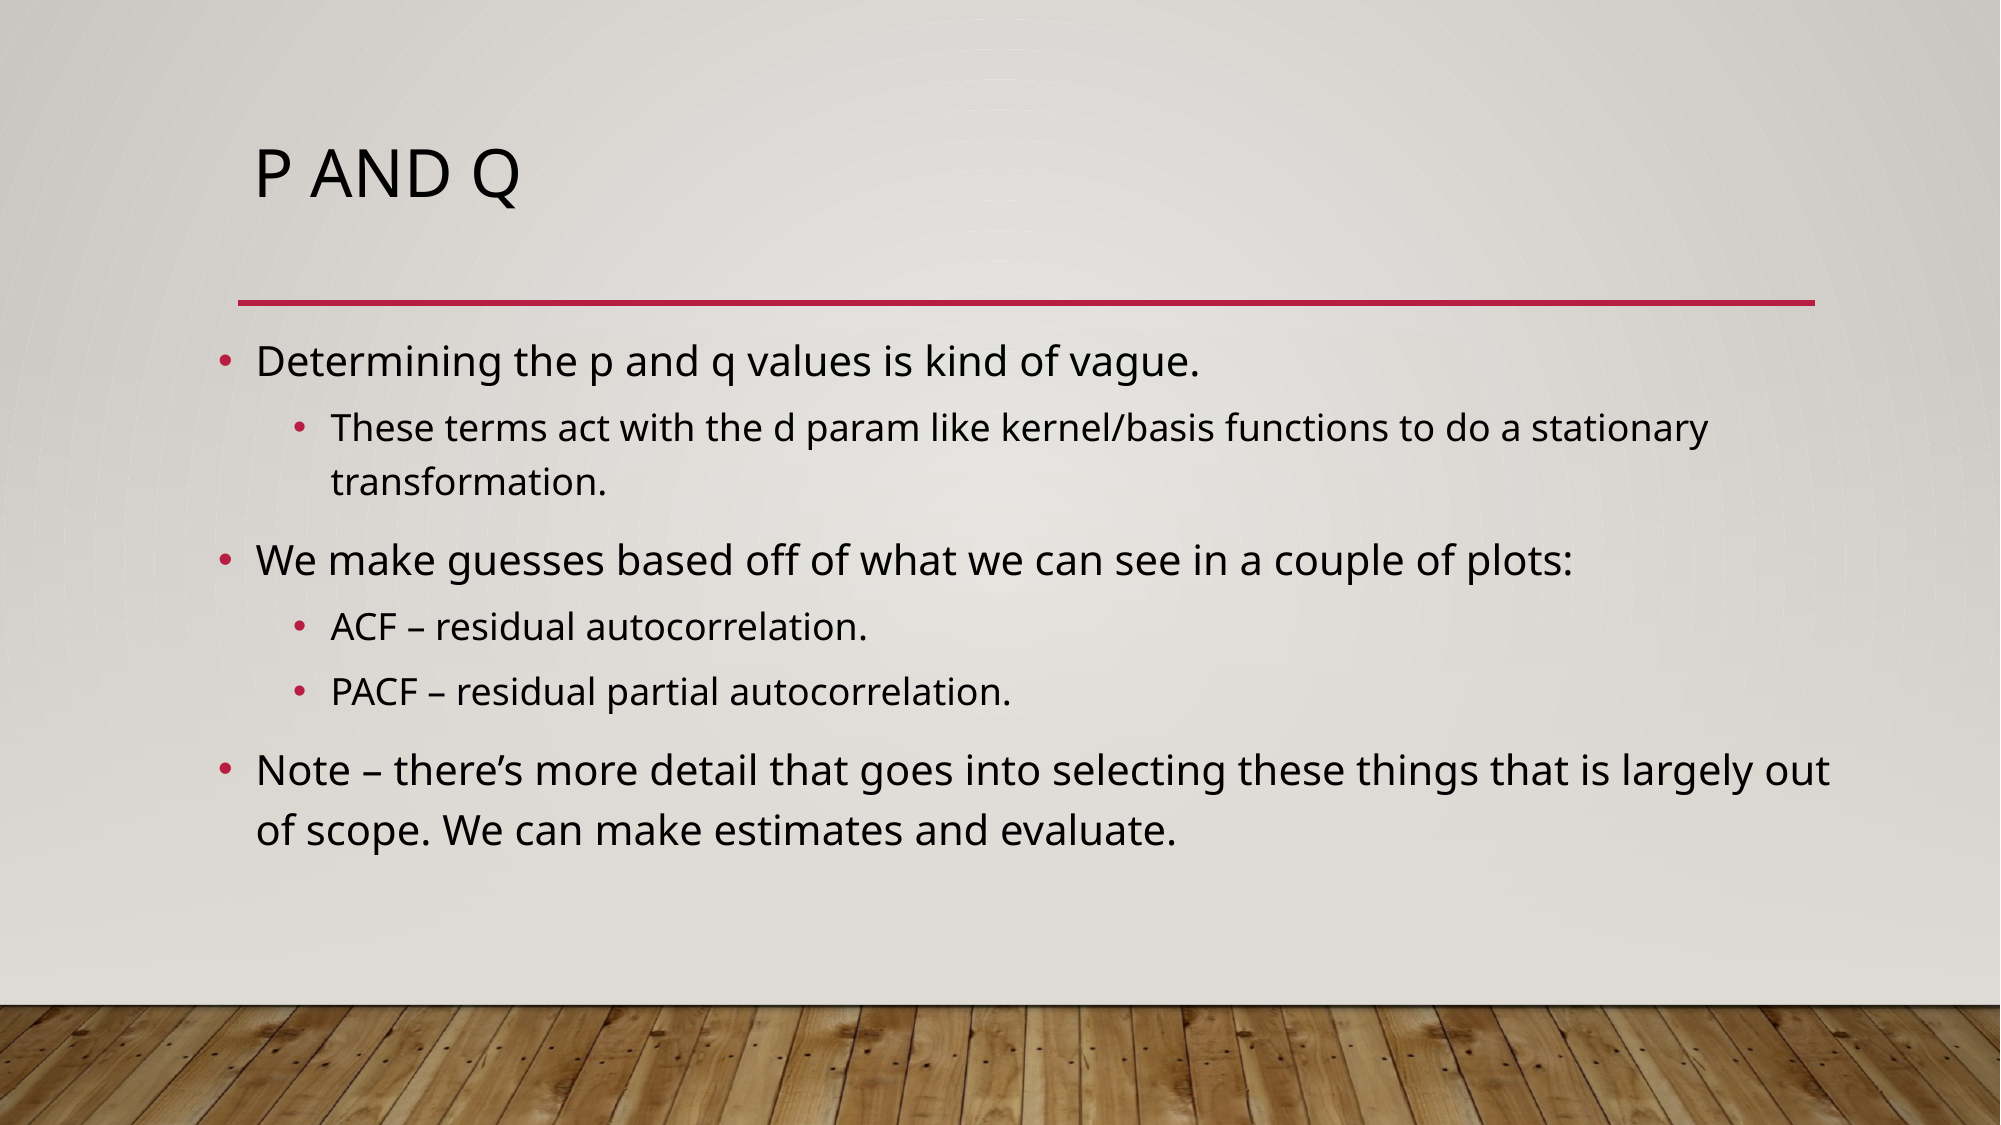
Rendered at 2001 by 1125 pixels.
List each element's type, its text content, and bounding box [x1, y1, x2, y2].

title P and Q [238, 131, 1814, 305]
list Determining the p and q values is kind of vague. These terms act with the d param like kernel/basis functions to do a stationary transformation. We make guesses based off of what we can see in a couple of plots: ACF – residual autocorrelation. PACF – residual partial autocorrelation. Note – there’s more detail that goes into selecting these things that is largely out of scope. We can make estimates and evaluate. [203, 317, 1850, 993]
picture [0, 1005, 2000, 1125]
